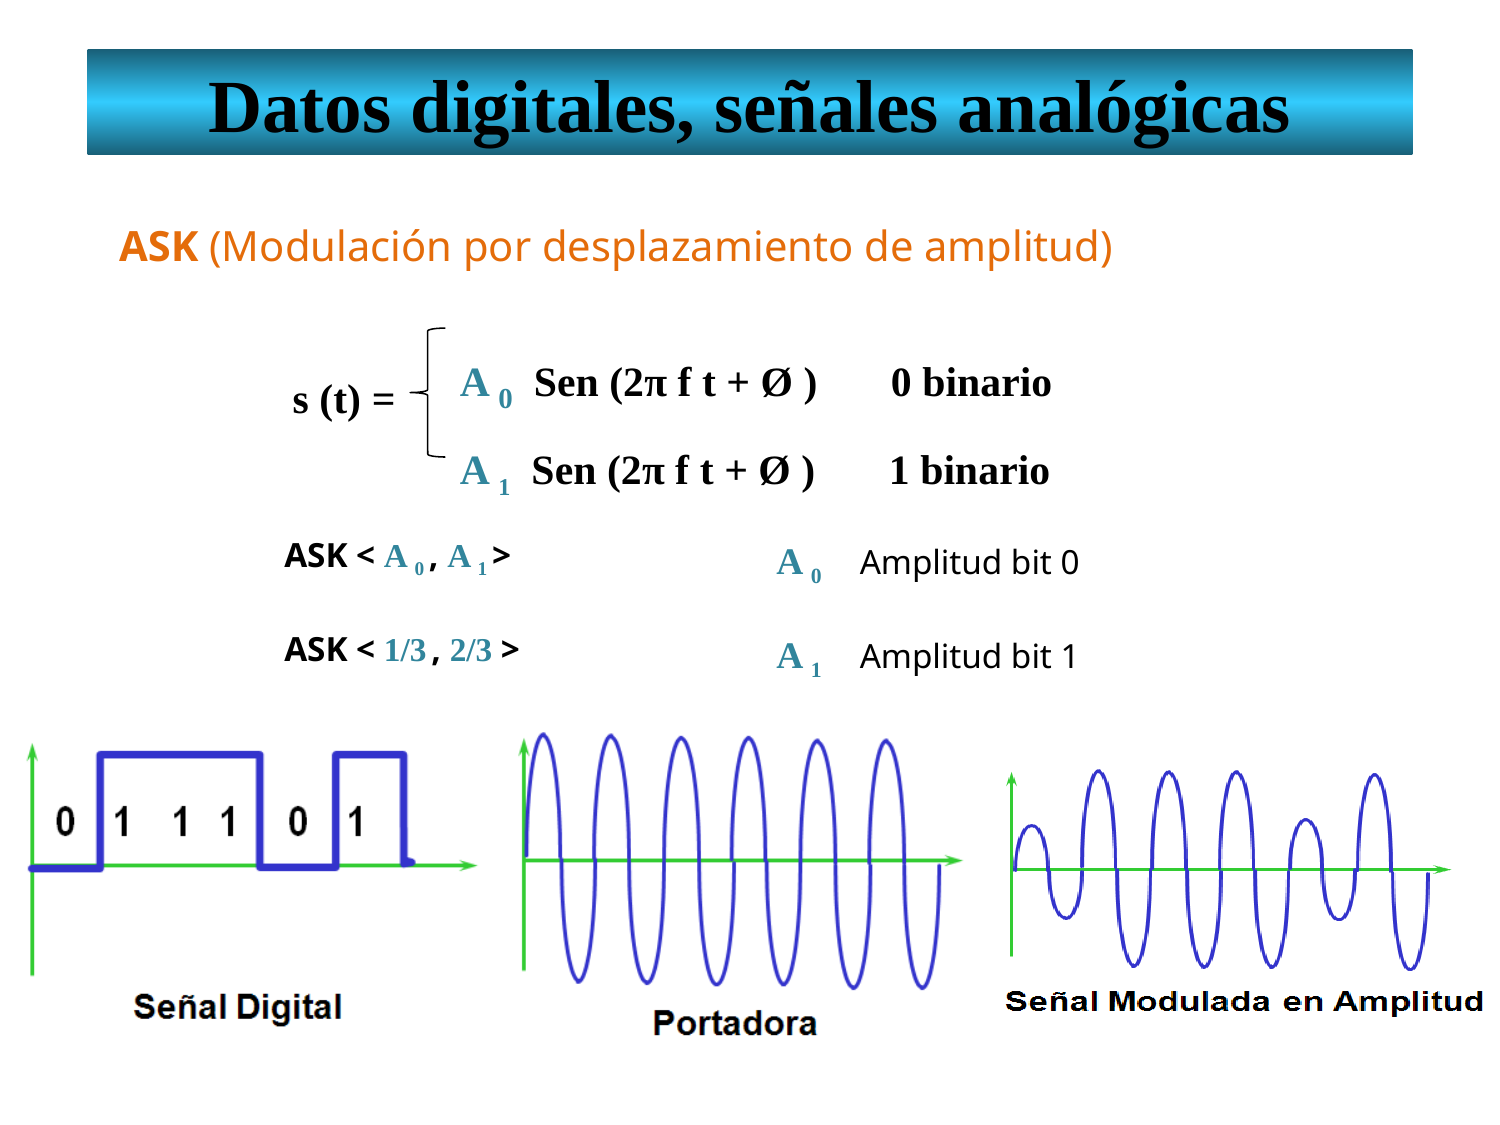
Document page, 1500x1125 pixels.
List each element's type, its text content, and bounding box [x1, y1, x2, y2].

text_box A 0 Amplitud bit 0 [761, 503, 1149, 596]
text_box s (t) = [257, 339, 422, 430]
picture [22, 726, 965, 1045]
text_box Datos digitales, señales analógicas [87, 49, 1413, 155]
text_box A 1 Amplitud bit 1 [761, 597, 1184, 690]
text_box [410, 328, 446, 458]
text_box ASK < A 0 , A 1 > [269, 503, 551, 587]
text_box ASK < 1/3 , 2/3 > [269, 597, 575, 681]
picture [995, 761, 1489, 1020]
text_box ASK (Modulación por desplazamiento de amplitud) [93, 187, 1313, 278]
text_box A 0 Sen (2π f t + Ø ) 0 binario A 1 Sen (2π f t + Ø ) 1 binario [445, 304, 1102, 507]
